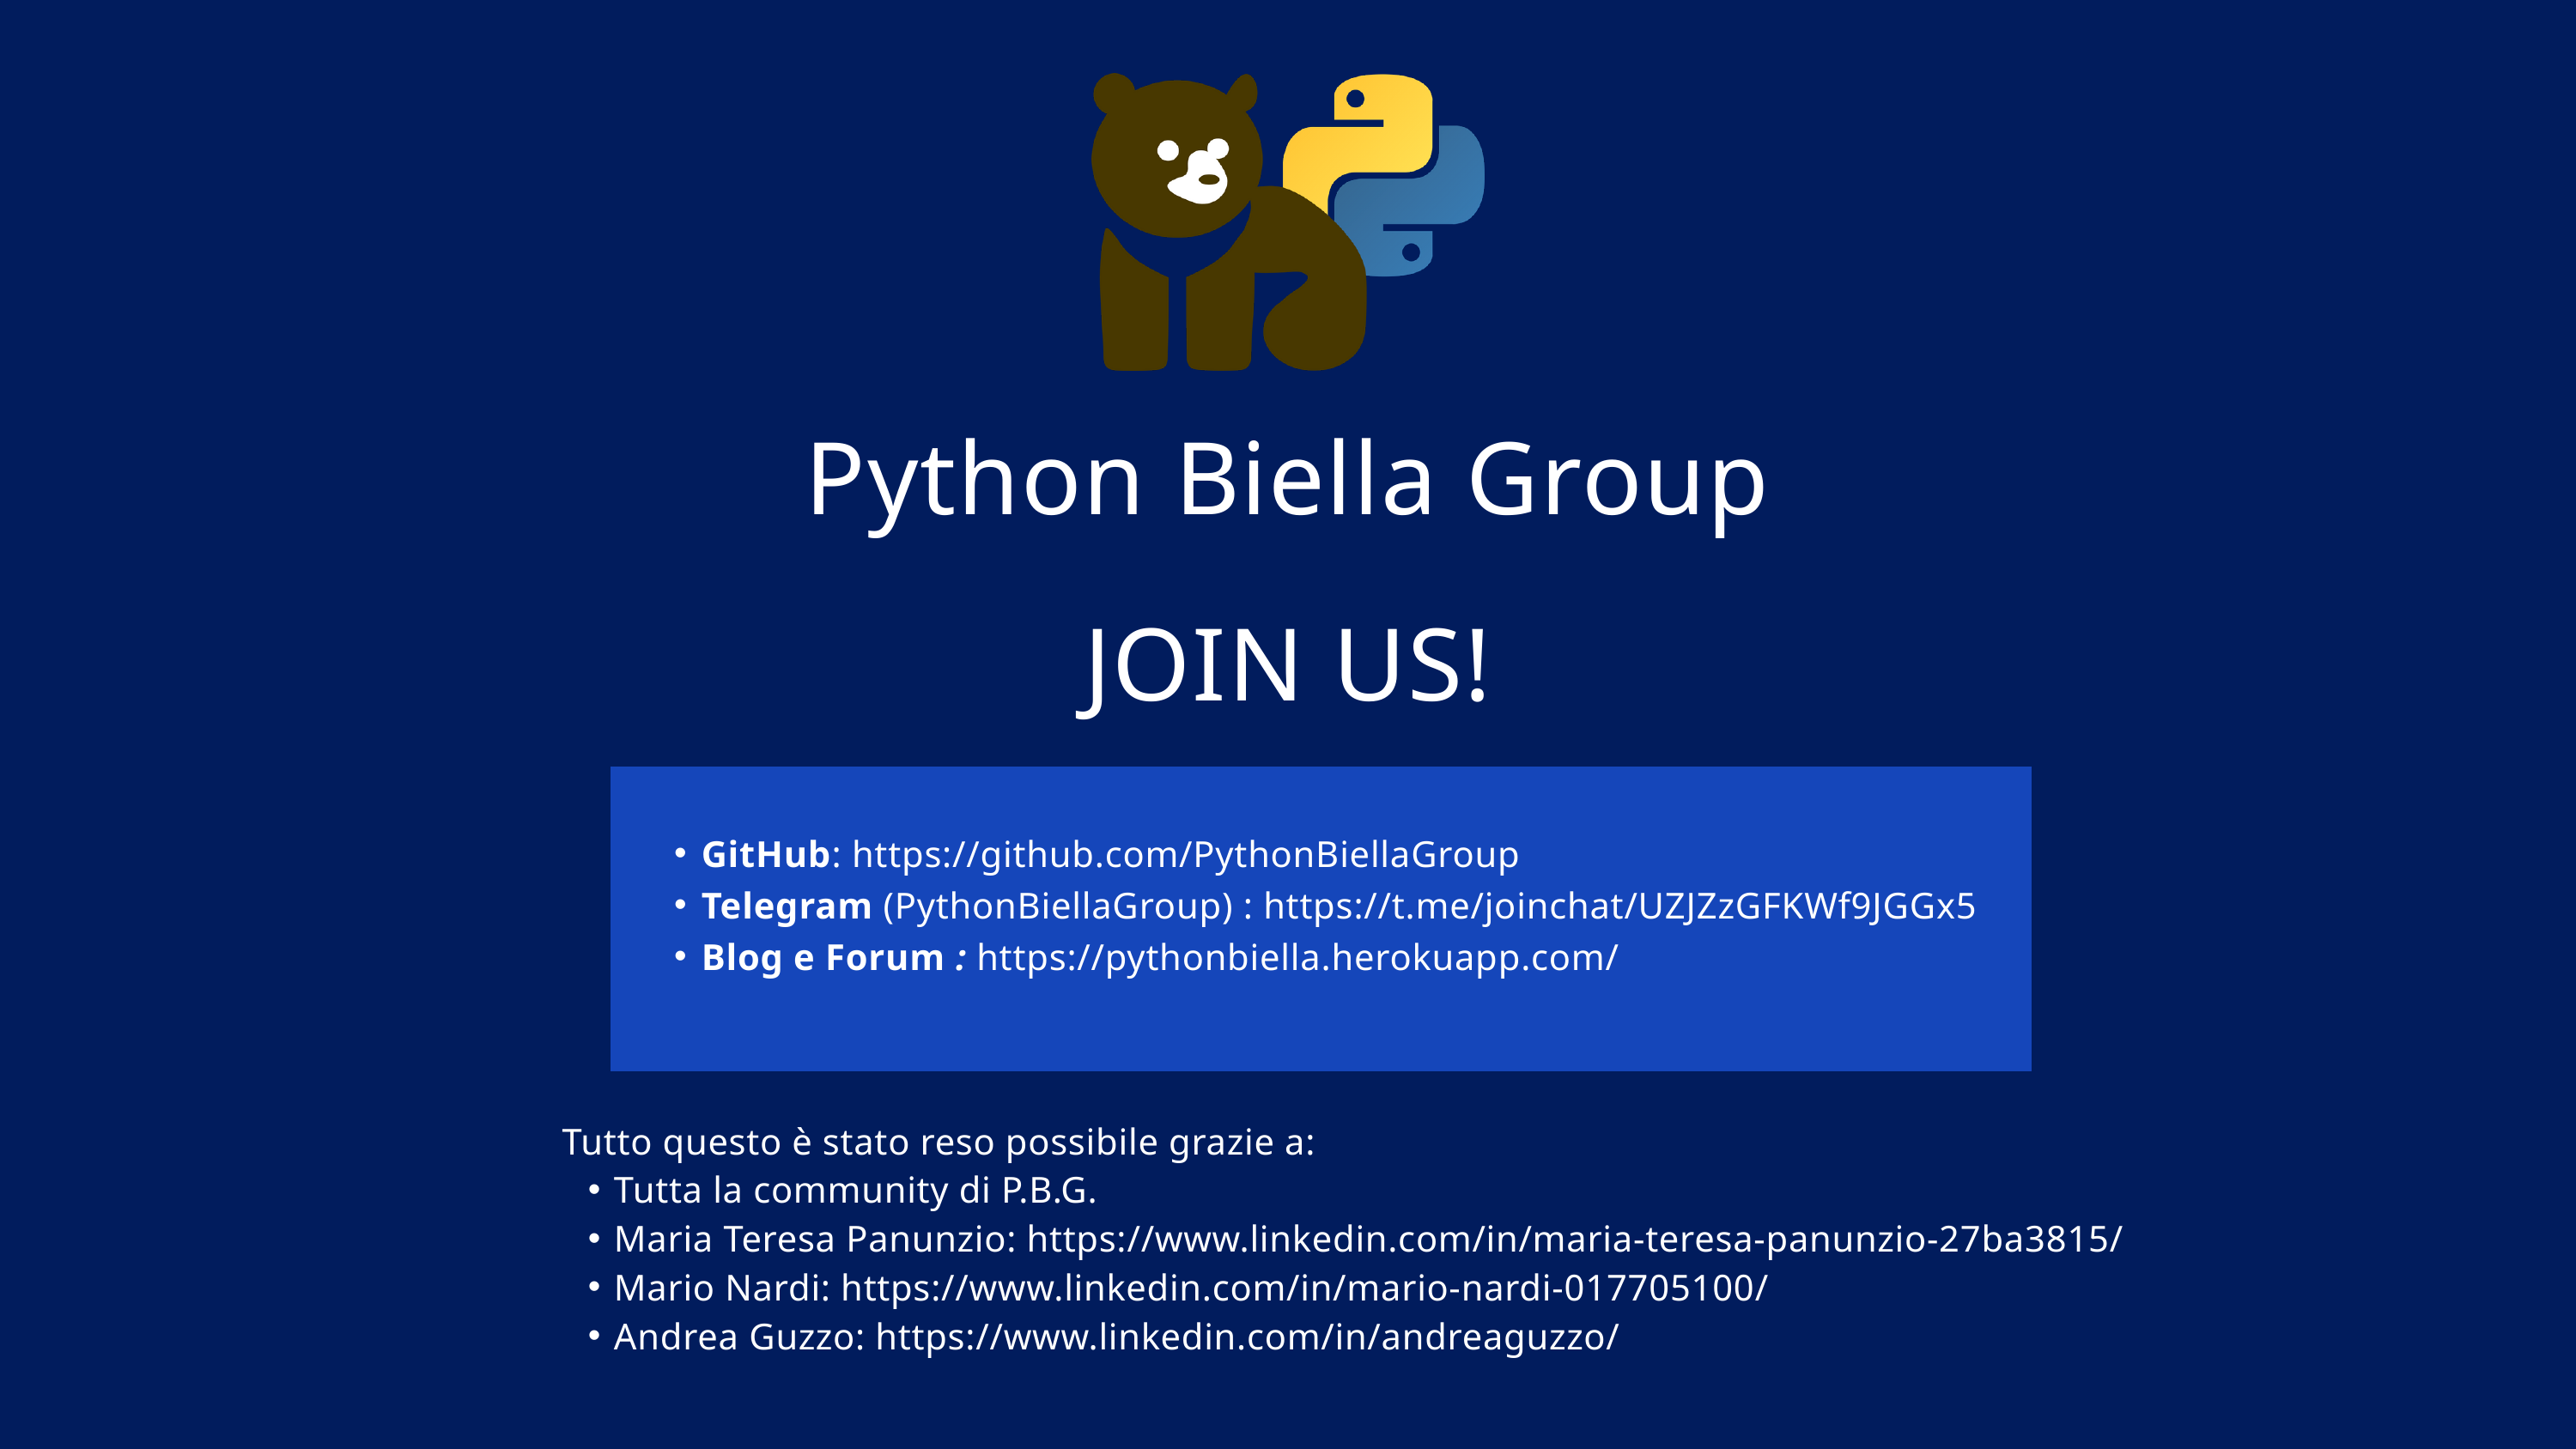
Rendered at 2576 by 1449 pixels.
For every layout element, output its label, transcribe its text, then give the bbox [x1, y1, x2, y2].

text_box Python Biella Group [655, 423, 1921, 535]
text_box JOIN US! [971, 609, 1605, 721]
text_box Tutto questo è stato reso possibile grazie a: Tutta la community di P.B.G. Maria Teresa Panunzio: https://www.linkedin.com/in/maria-teresa-panunzio-27ba3815/ Mario Nardi: https://www.linkedin.com/in/mario-nardi-017705100/ Andrea Guzzo: https://www.linkedin.com/in/andreaguzzo/ [562, 1113, 2222, 1357]
picture [1091, 73, 1485, 372]
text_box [611, 766, 2032, 1072]
